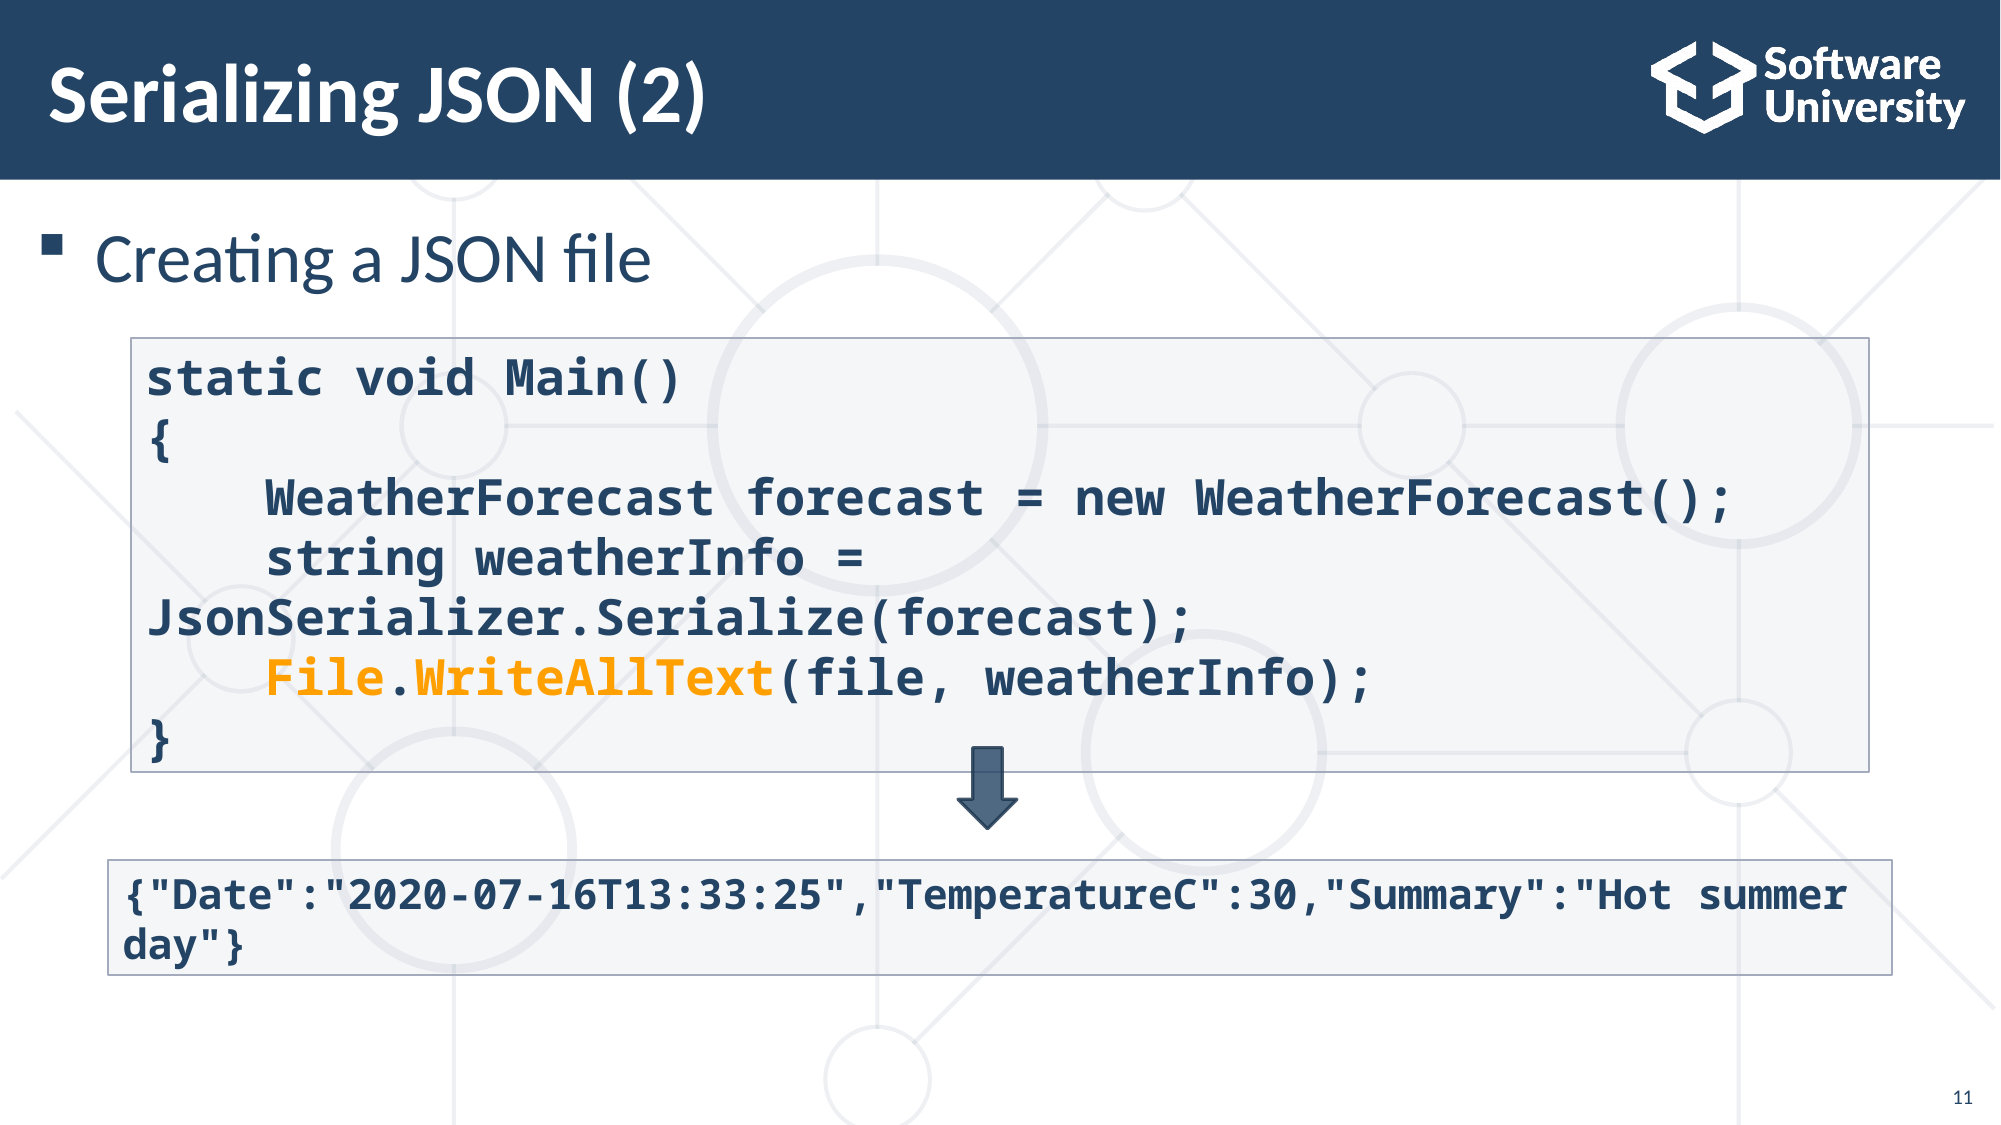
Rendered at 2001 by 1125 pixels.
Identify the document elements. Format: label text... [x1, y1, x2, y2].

slide_number 11 [1927, 1067, 1989, 1117]
text_box {"Date":"2020-07-16T13:33:25","TemperatureC":30,"Summary":"Hot summer day"} [108, 860, 1892, 975]
list Creating a JSON file [18, 201, 1957, 1109]
title Serializing JSON (2) [31, 16, 1625, 162]
text_box [955, 745, 1019, 831]
picture [1651, 41, 1966, 134]
text_box static void Main() { WeatherForecast forecast = new WeatherForecast(); string weatherInfo = JsonSerializer.Serialize(forecast); File.WriteAllText(file, weatherInfo); } [130, 337, 1870, 773]
